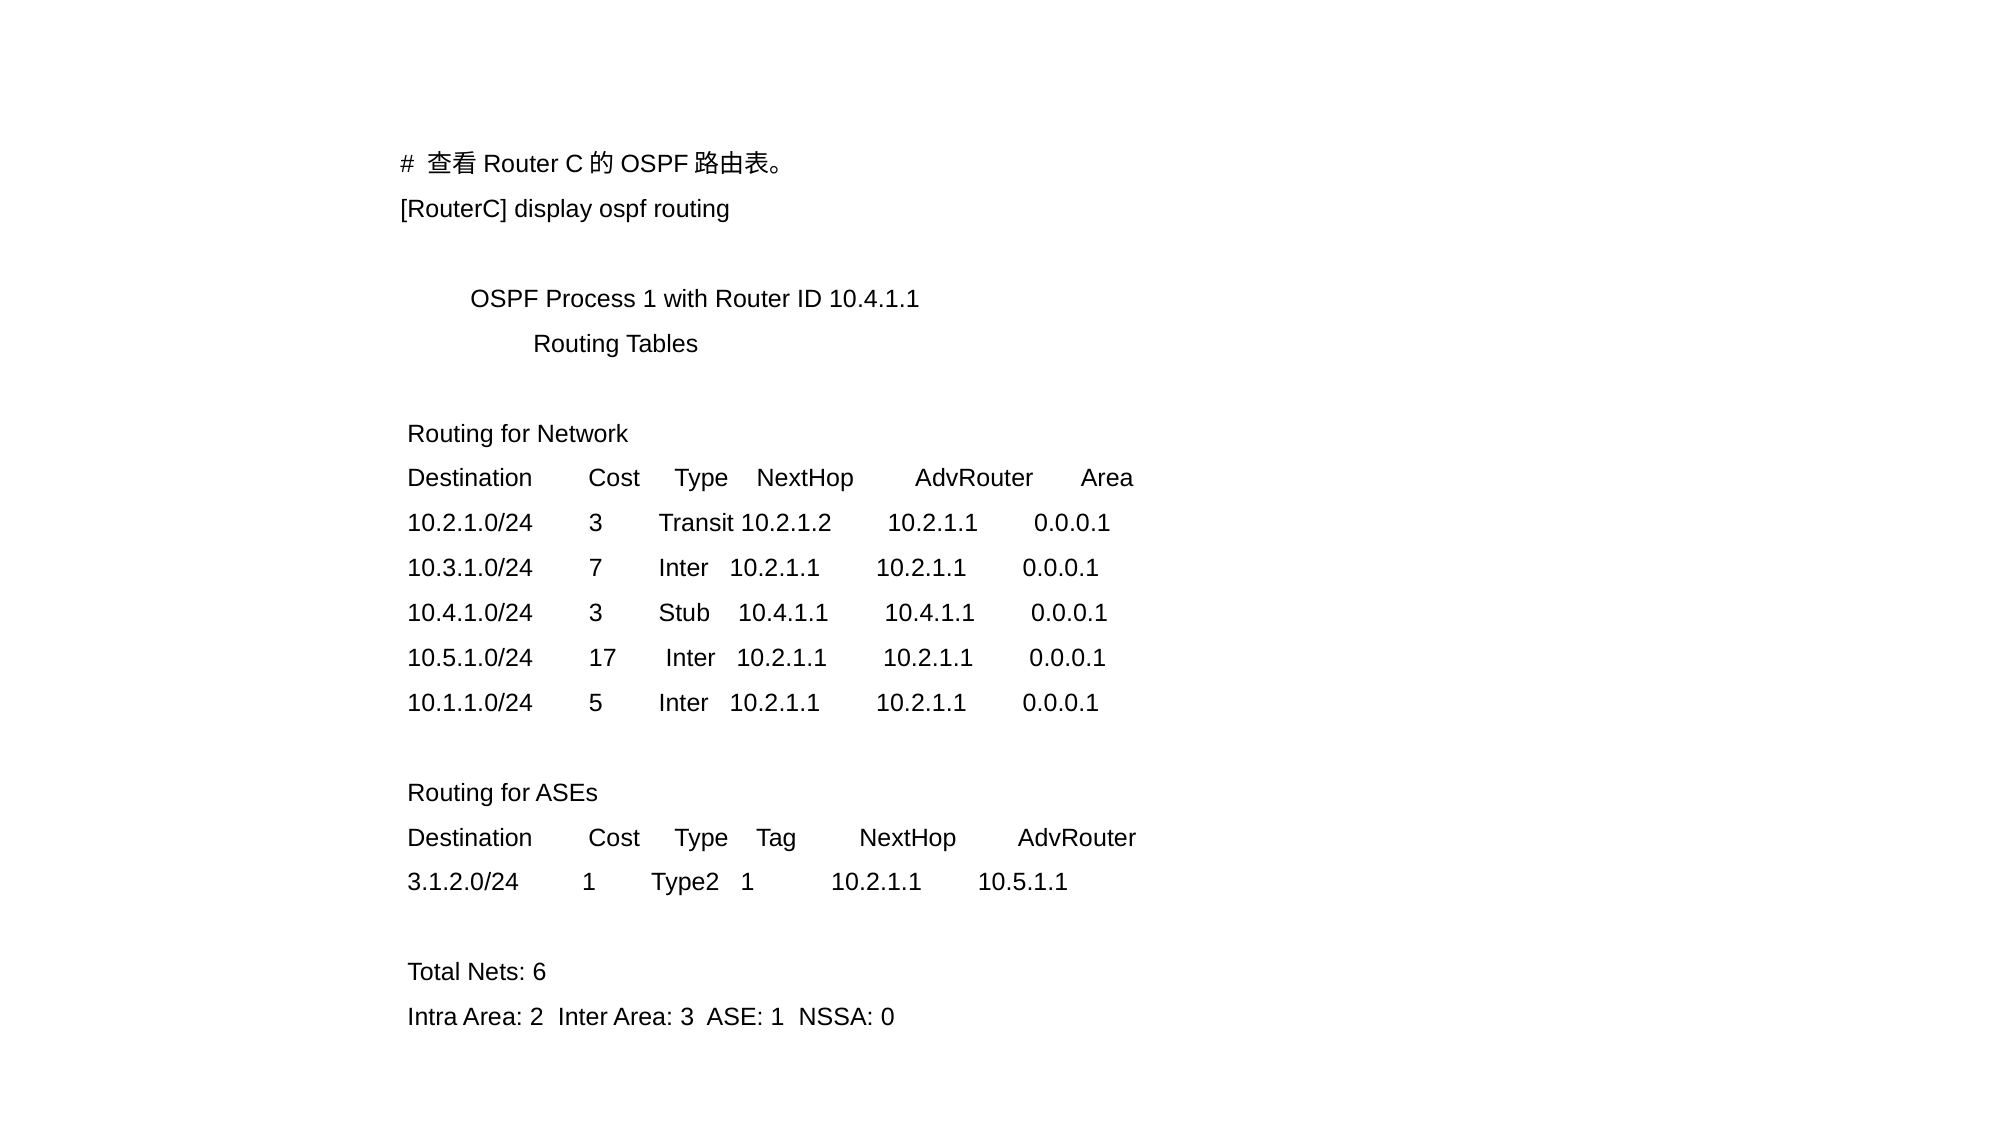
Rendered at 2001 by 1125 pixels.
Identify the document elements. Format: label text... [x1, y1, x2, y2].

text_box # 查看Router C的OSPF路由表。 [RouterC] display ospf routing OSPF Process 1 with Router ID 10.4.1.1 Routing Tables Routing for Network Destination Cost Type NextHop AdvRouter Area 10.2.1.0/24 3 Transit 10.2.1.2 10.2.1.1 0.0.0.1 10.3.1.0/24 7 Inter 10.2.1.1 10.2.1.1 0.0.0.1 10.4.1.0/24 3 Stub 10.4.1.1 10.4.1.1 0.0.0.1 10.5.1.0/24 17 Inter 10.2.1.1 10.2.1.1 0.0.0.1 10.1.1.0/24 5 Inter 10.2.1.1 10.2.1.1 0.0.0.1 Routing for ASEs Destination Cost Type Tag NextHop AdvRouter 3.1.2.0/24 1 Type2 1 10.2.1.1 10.5.1.1 Total Nets: 6 Intra Area: 2 Inter Area: 3 ASE: 1 NSSA: 0 [385, 125, 1591, 1038]
